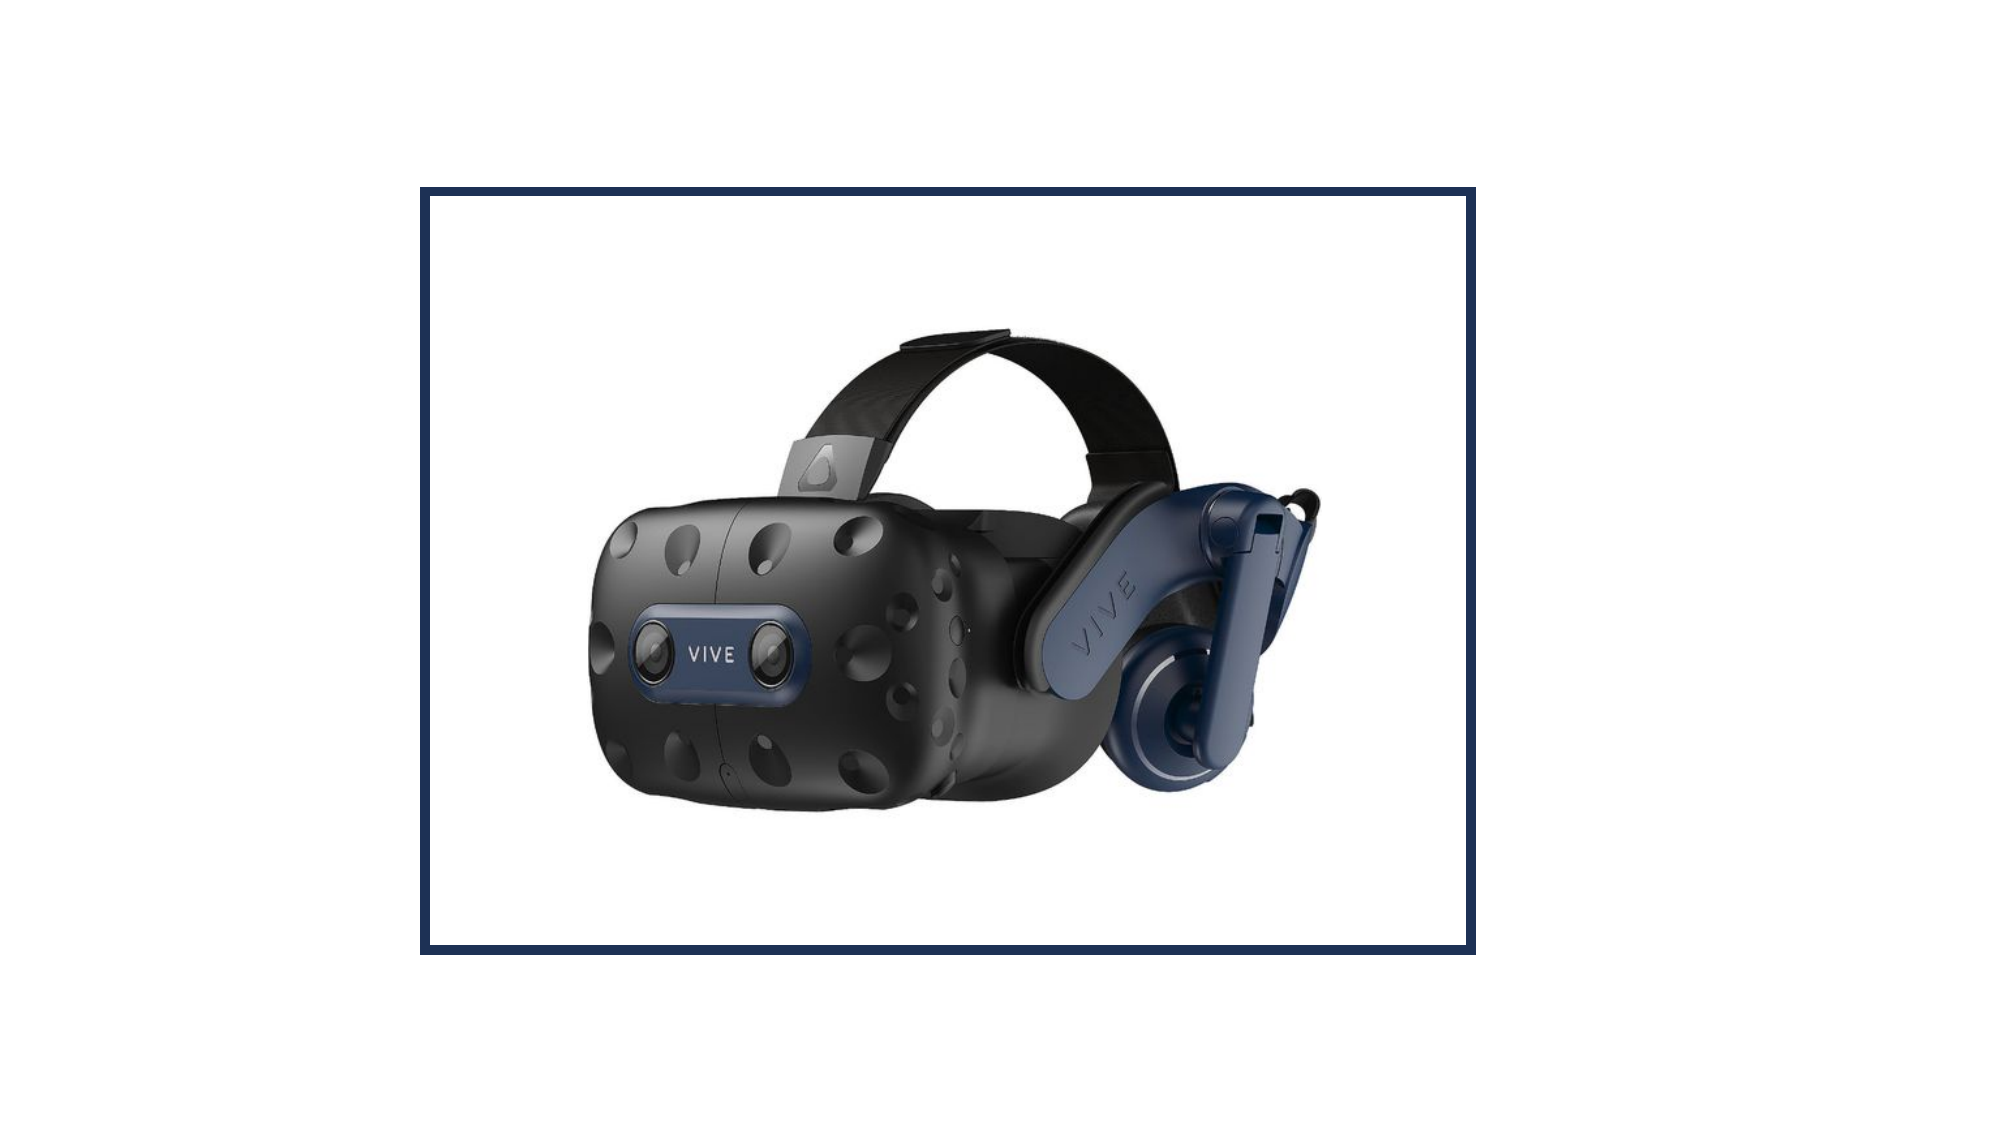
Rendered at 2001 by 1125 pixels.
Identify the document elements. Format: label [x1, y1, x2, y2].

text_box [424, 191, 1472, 951]
picture [587, 203, 1322, 938]
